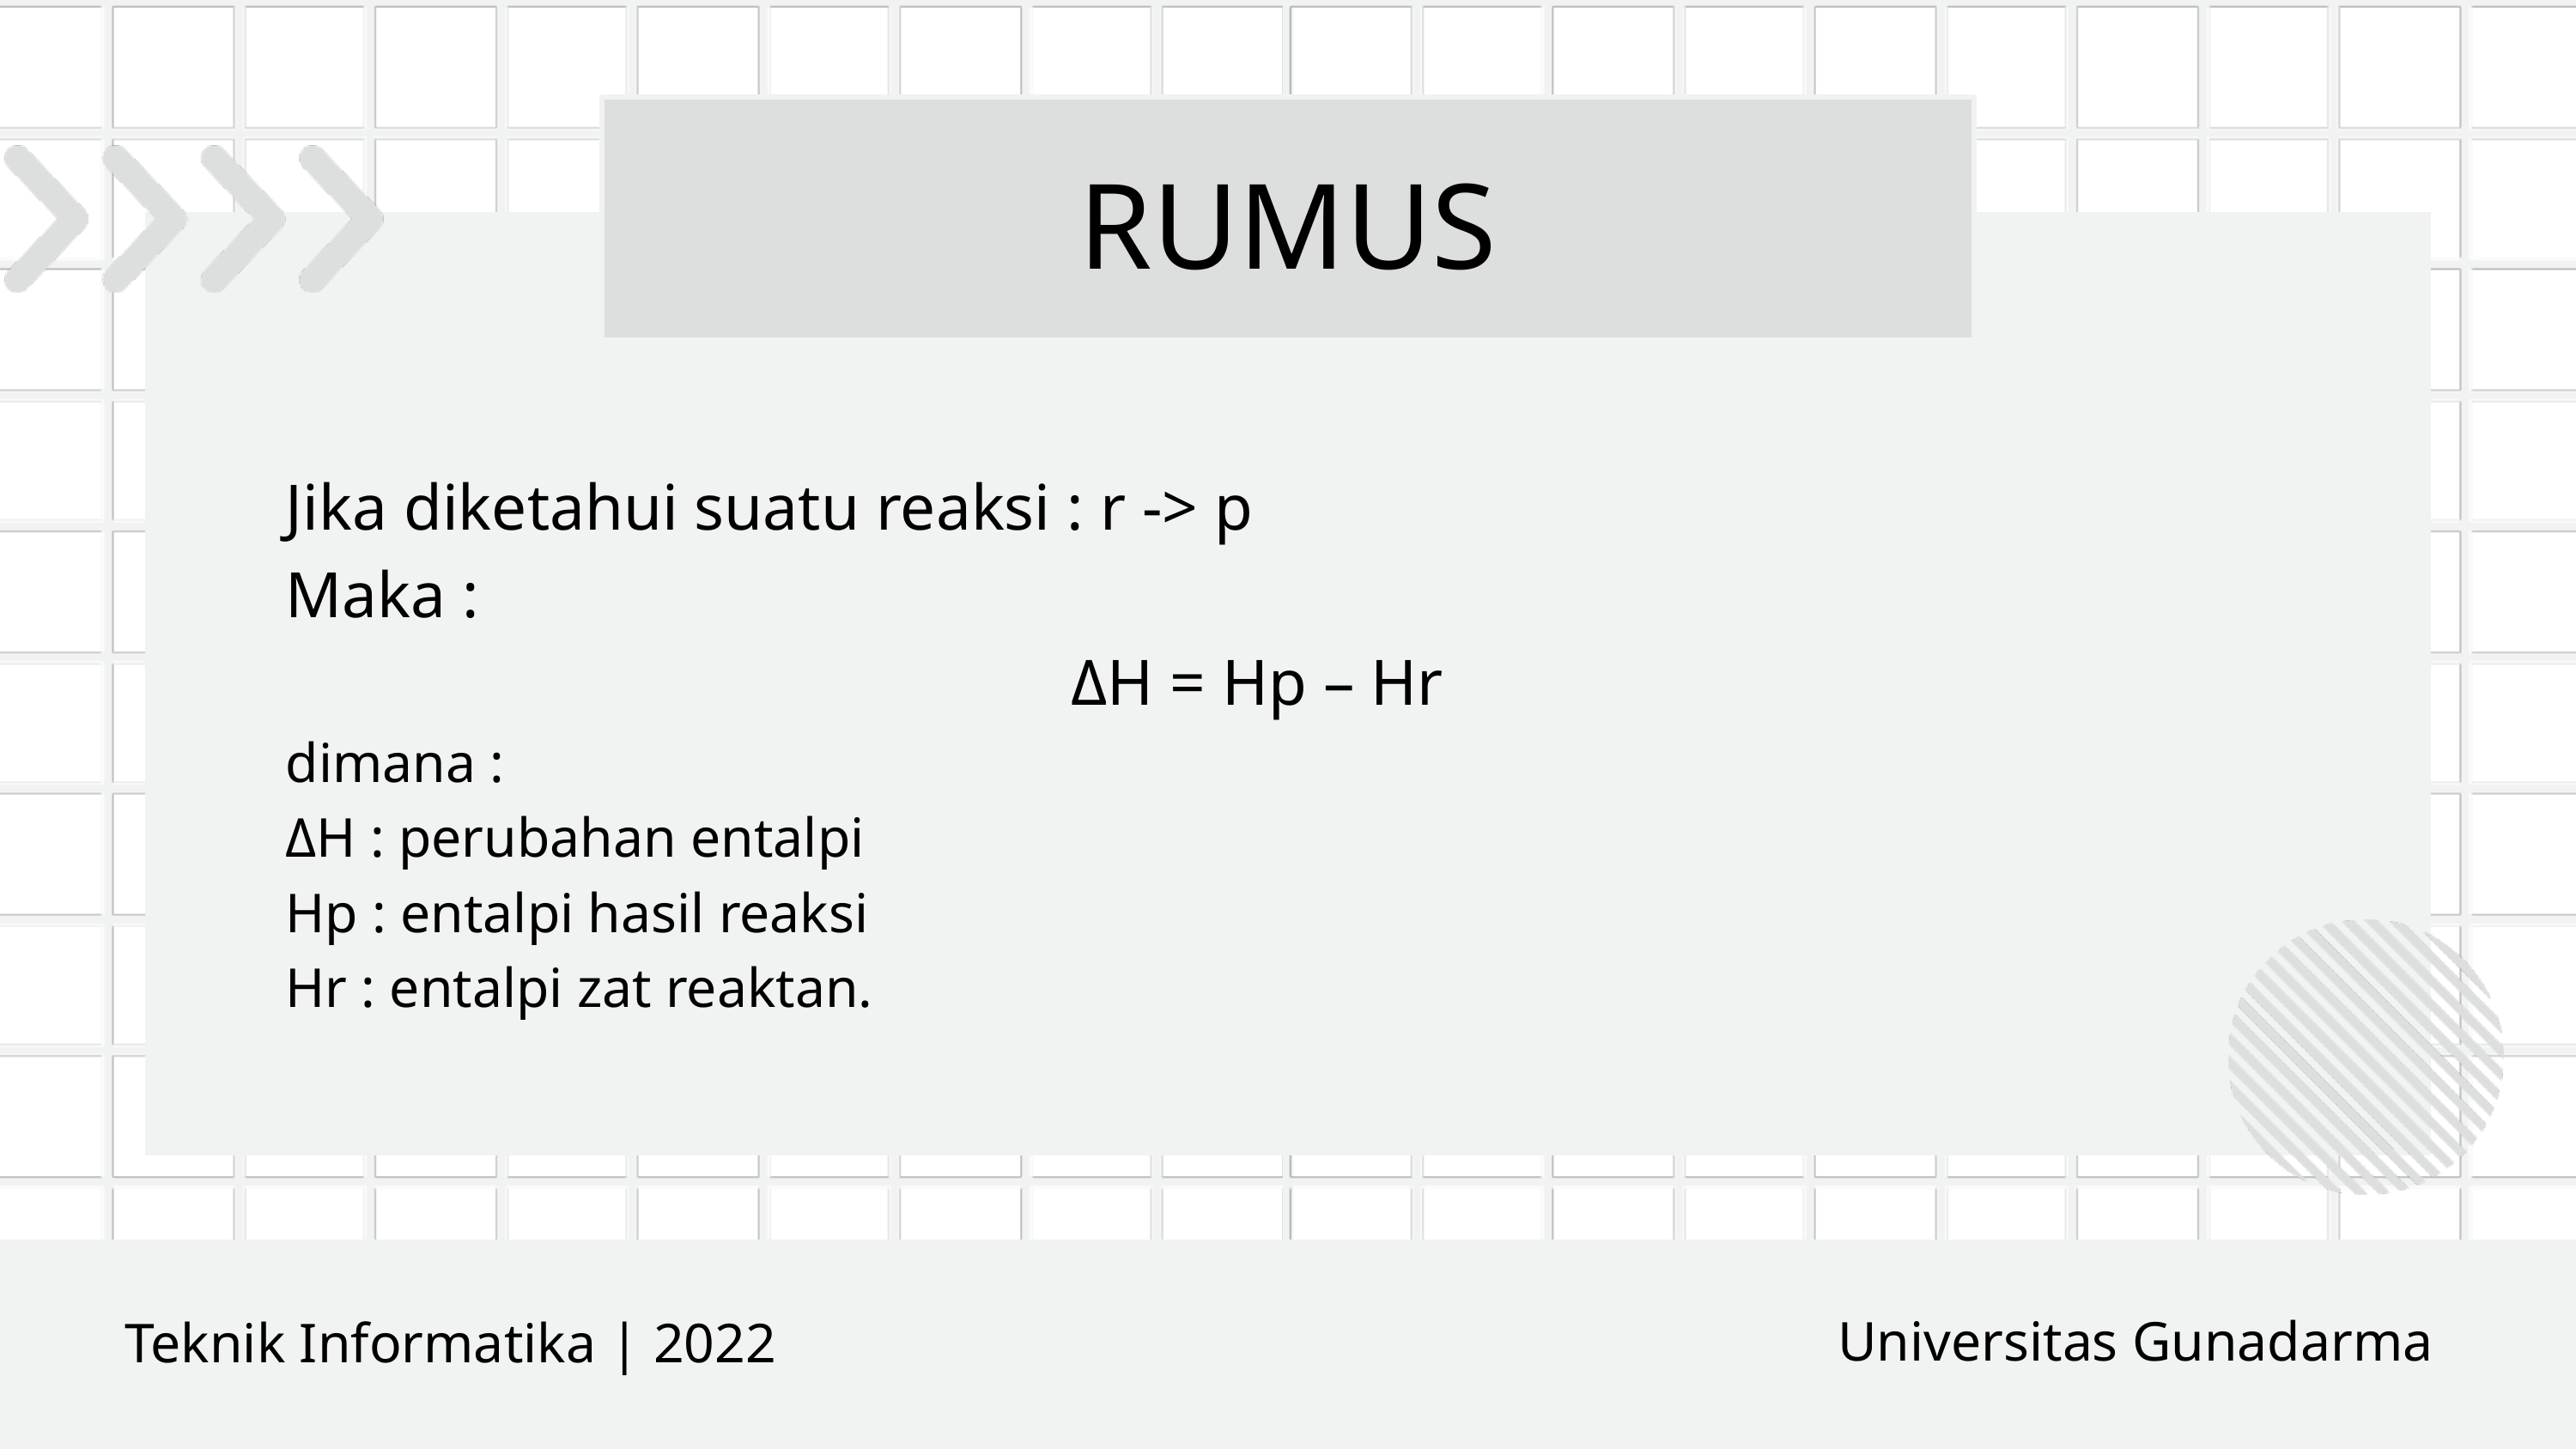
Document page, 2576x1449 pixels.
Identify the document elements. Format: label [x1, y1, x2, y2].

text_box [601, 96, 1975, 341]
text_box [144, 211, 2432, 1156]
text_box [0, 0, 2576, 1236]
text_box [0, 1239, 2576, 1449]
picture [0, 144, 385, 294]
picture [2228, 919, 2504, 1195]
